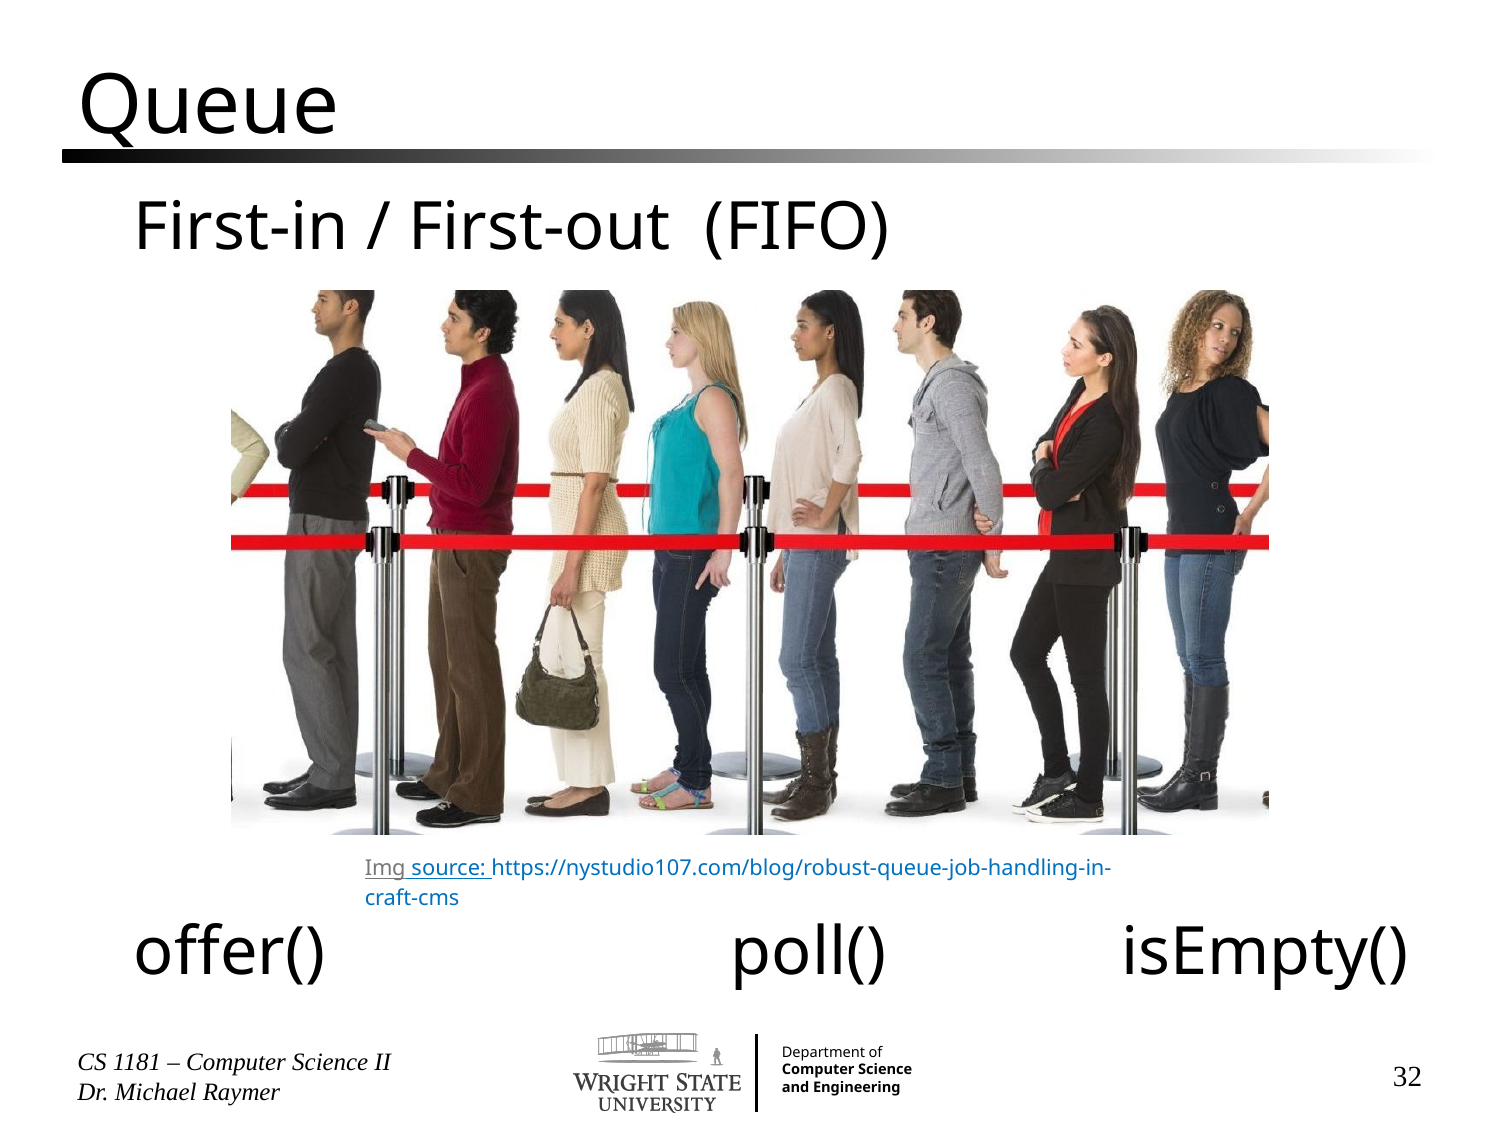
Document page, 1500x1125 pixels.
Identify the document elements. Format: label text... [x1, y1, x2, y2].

picture [231, 290, 1269, 835]
text_box offer() poll() isEmpty() [62, 900, 1438, 1013]
list First-in / First-out (FIFO) [62, 174, 1438, 288]
text_box Img source: https://nystudio107.com/blog/robust-queue-job-handling-in-craft-cms [350, 846, 1138, 918]
slide_number 32 [1125, 1037, 1438, 1113]
title Queue [62, 50, 1438, 150]
footer CS 1181 – Computer Science II Dr. Michael Raymer [62, 1037, 438, 1113]
picture [573, 1033, 741, 1113]
